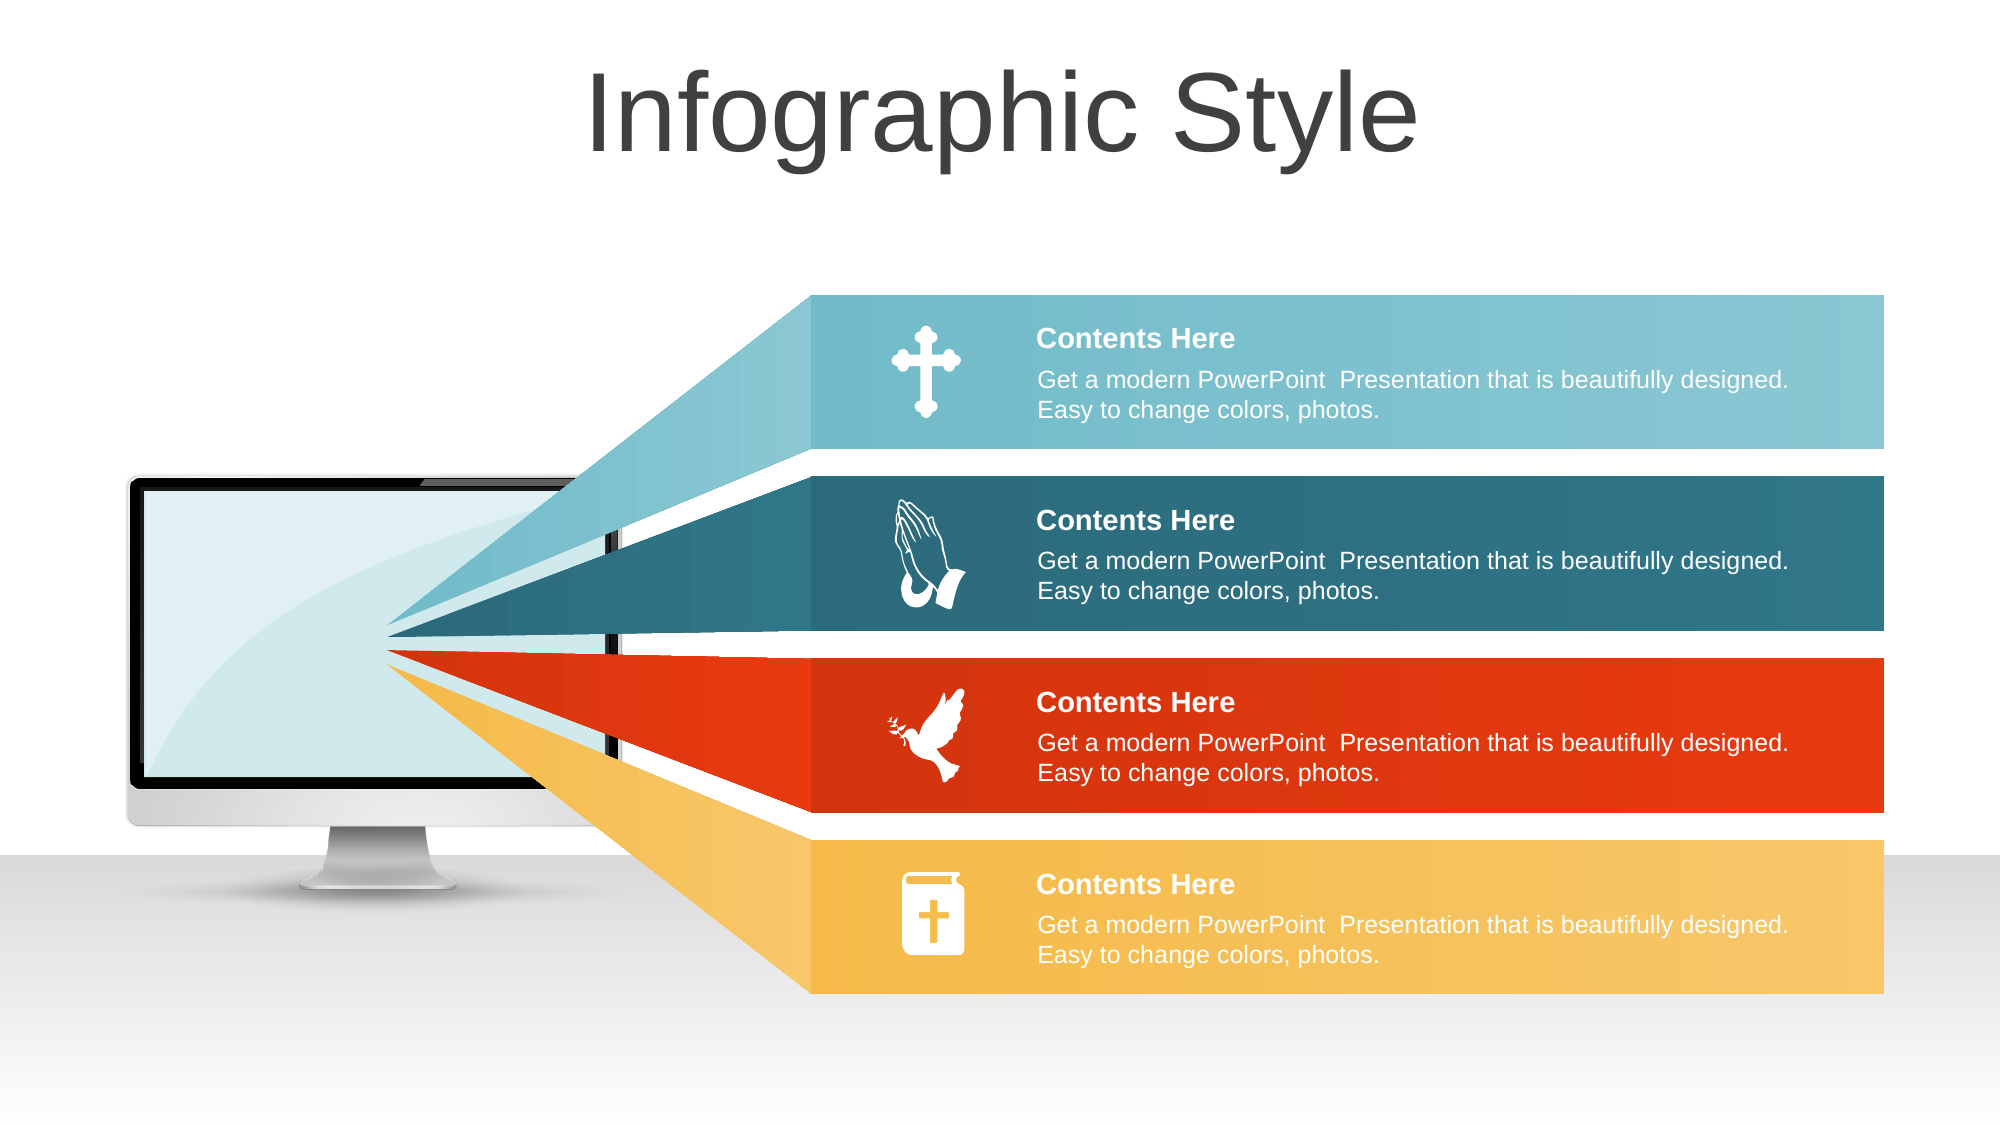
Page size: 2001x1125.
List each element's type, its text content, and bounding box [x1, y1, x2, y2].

list Infographic Style [53, 55, 1952, 175]
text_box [1021, 675, 1814, 796]
text_box [0, 855, 2000, 1125]
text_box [810, 295, 1884, 994]
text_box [1021, 312, 1814, 432]
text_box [386, 294, 812, 995]
picture [121, 472, 386, 914]
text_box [144, 491, 386, 778]
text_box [1021, 857, 1814, 977]
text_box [1021, 494, 1814, 614]
